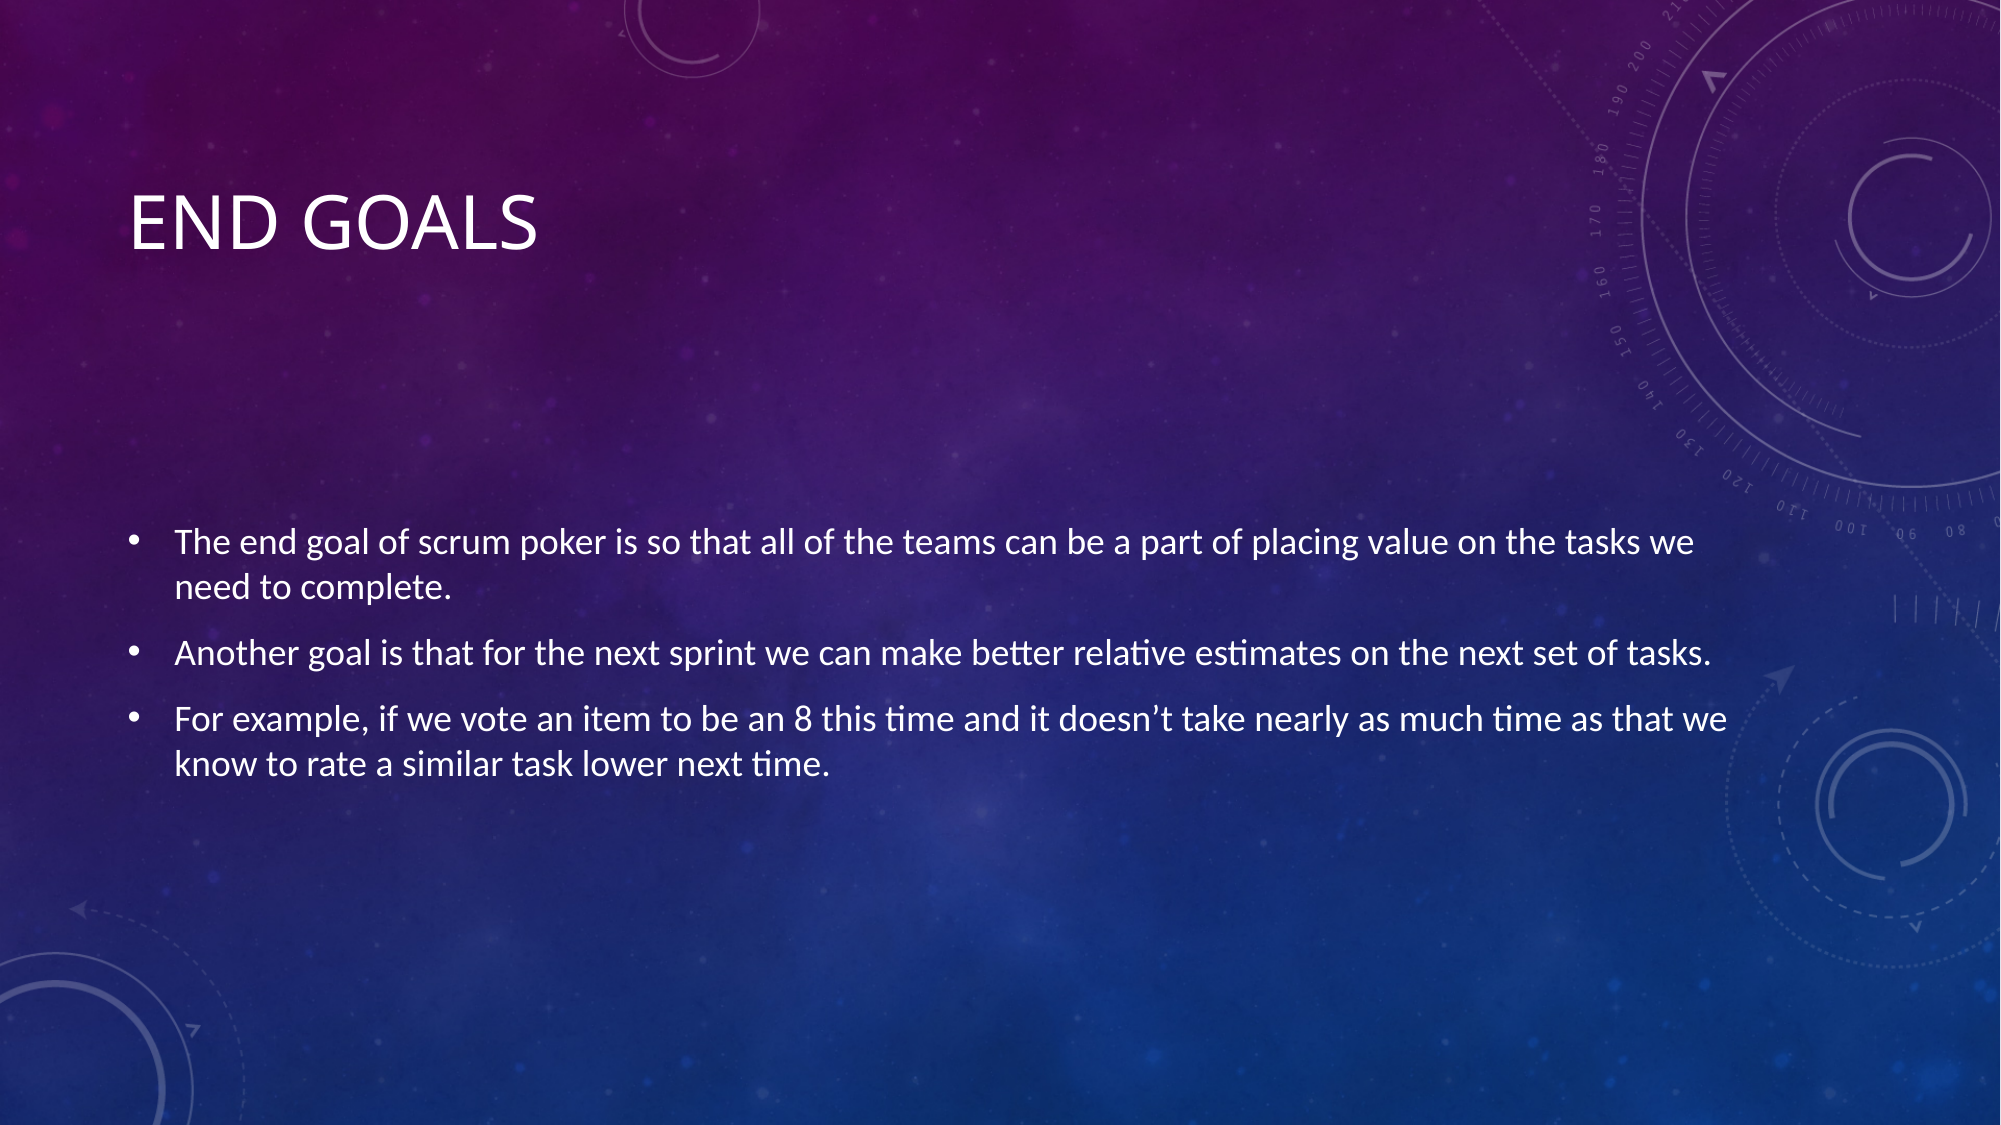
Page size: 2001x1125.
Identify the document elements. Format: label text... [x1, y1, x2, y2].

picture [0, 0, 2001, 1125]
title End GOals [112, 99, 1775, 339]
list The end goal of scrum poker is so that all of the teams can be a part of placing value on the tasks we need to complete. Another goal is that for the next sprint we can make better relative estimates on the next set of tasks. For example, if we vote an item to be an 8 this time and it doesn’t take nearly as much time as that we know to rate a similar task lower next time. [112, 351, 1775, 950]
